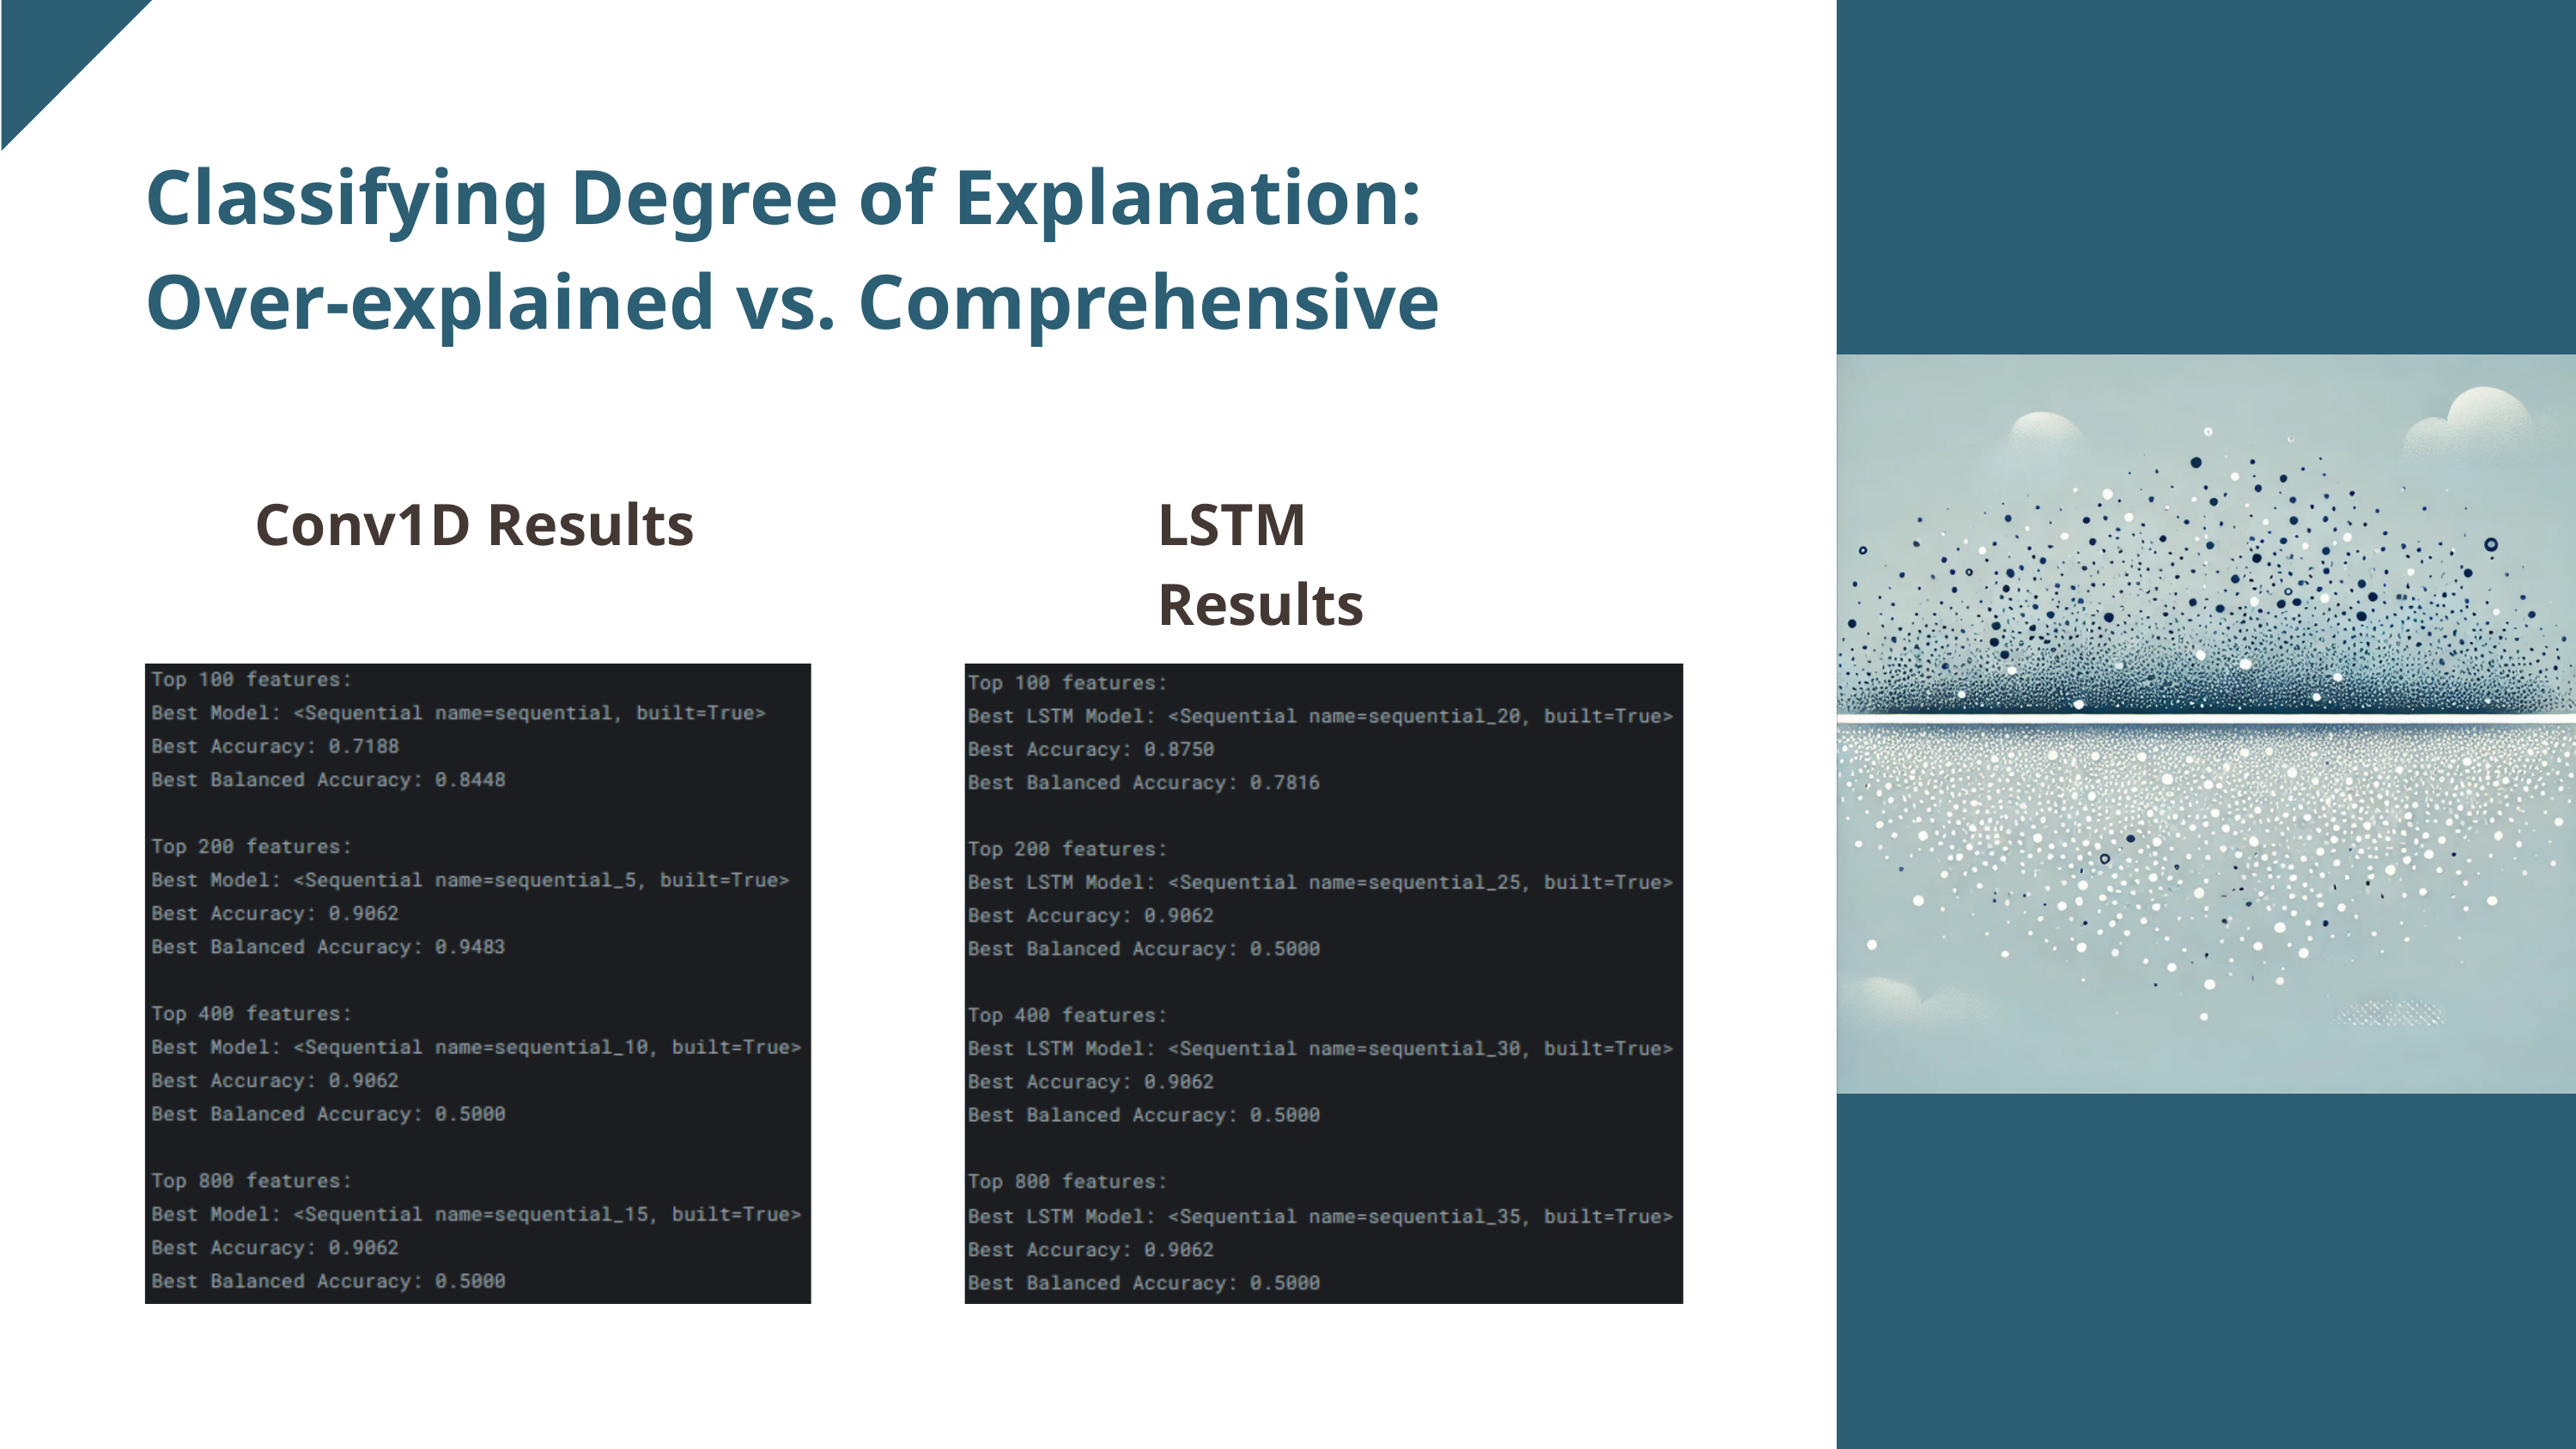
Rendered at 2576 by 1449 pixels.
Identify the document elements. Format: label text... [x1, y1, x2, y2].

text_box Classifying Degree of Explanation: Over-explained vs. Comprehensive [144, 134, 1639, 345]
text_box Conv1D Results [254, 476, 708, 557]
text_box [144, 664, 811, 1304]
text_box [1, 0, 153, 151]
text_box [1837, 0, 2576, 1449]
text_box LSTM Results [1157, 476, 1529, 637]
text_box [964, 664, 1684, 1304]
